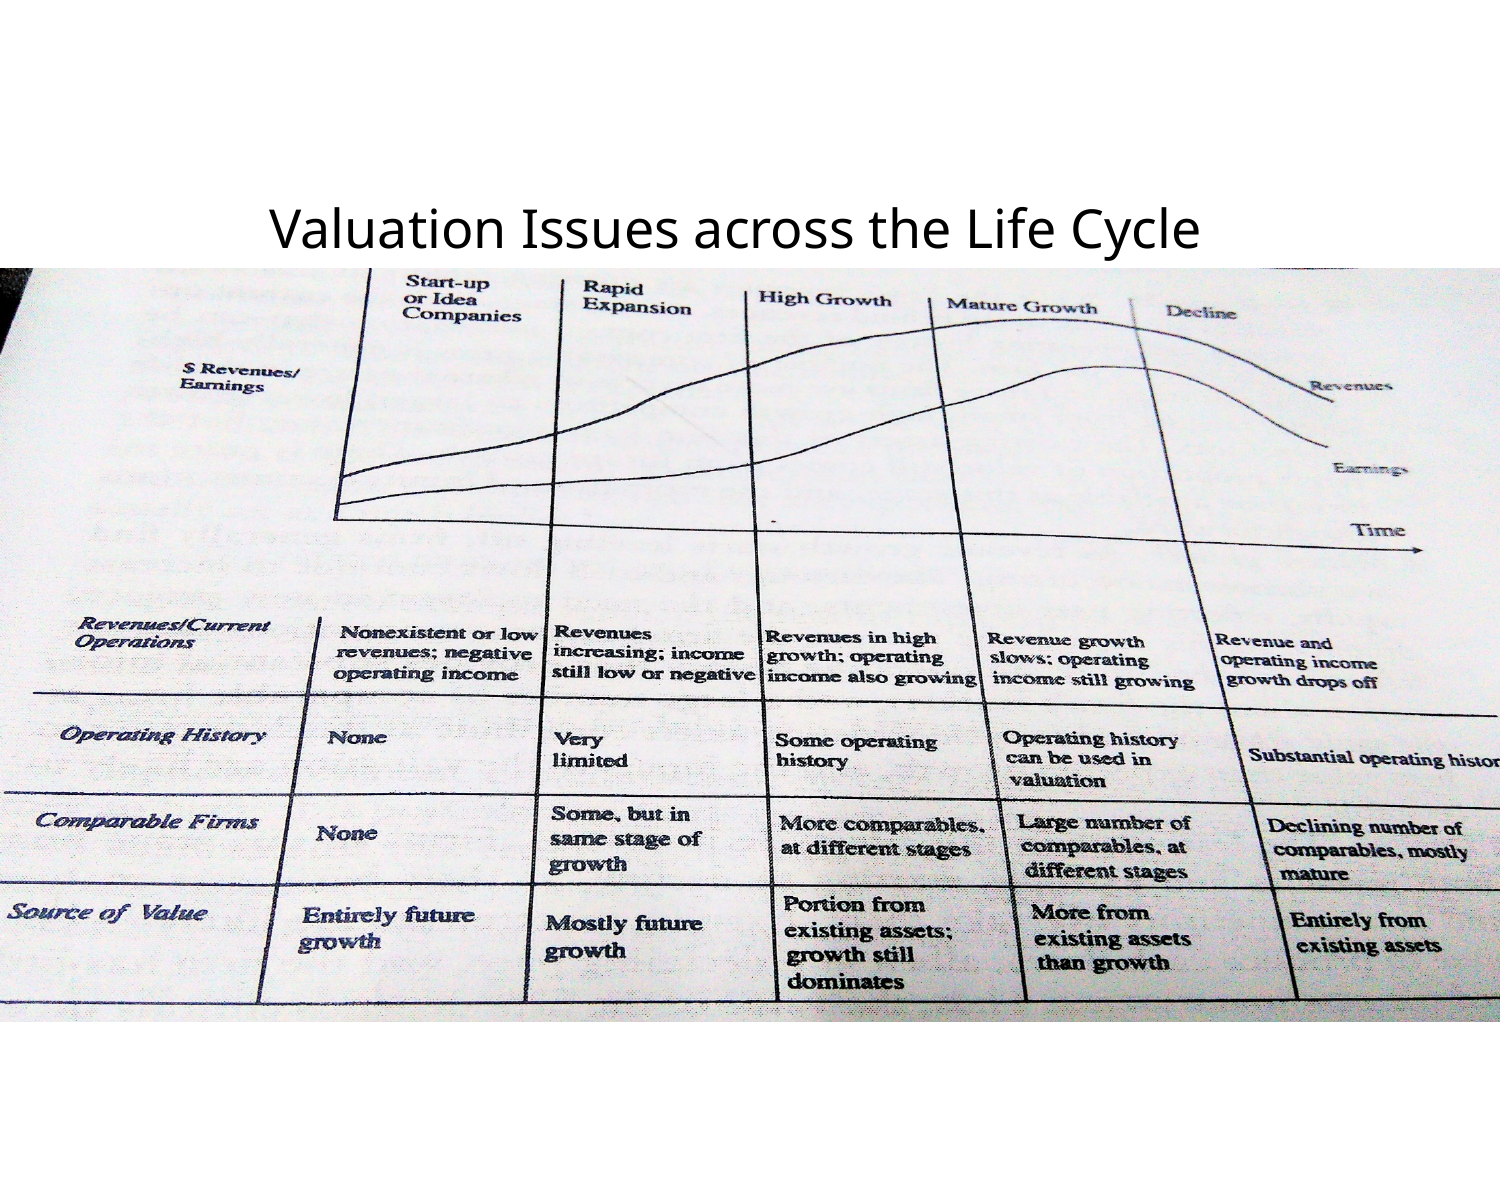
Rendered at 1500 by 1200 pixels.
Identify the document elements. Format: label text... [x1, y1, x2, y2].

title Valuation Issues across the Life Cycle [187, 194, 1313, 268]
picture [0, 268, 1500, 1022]
